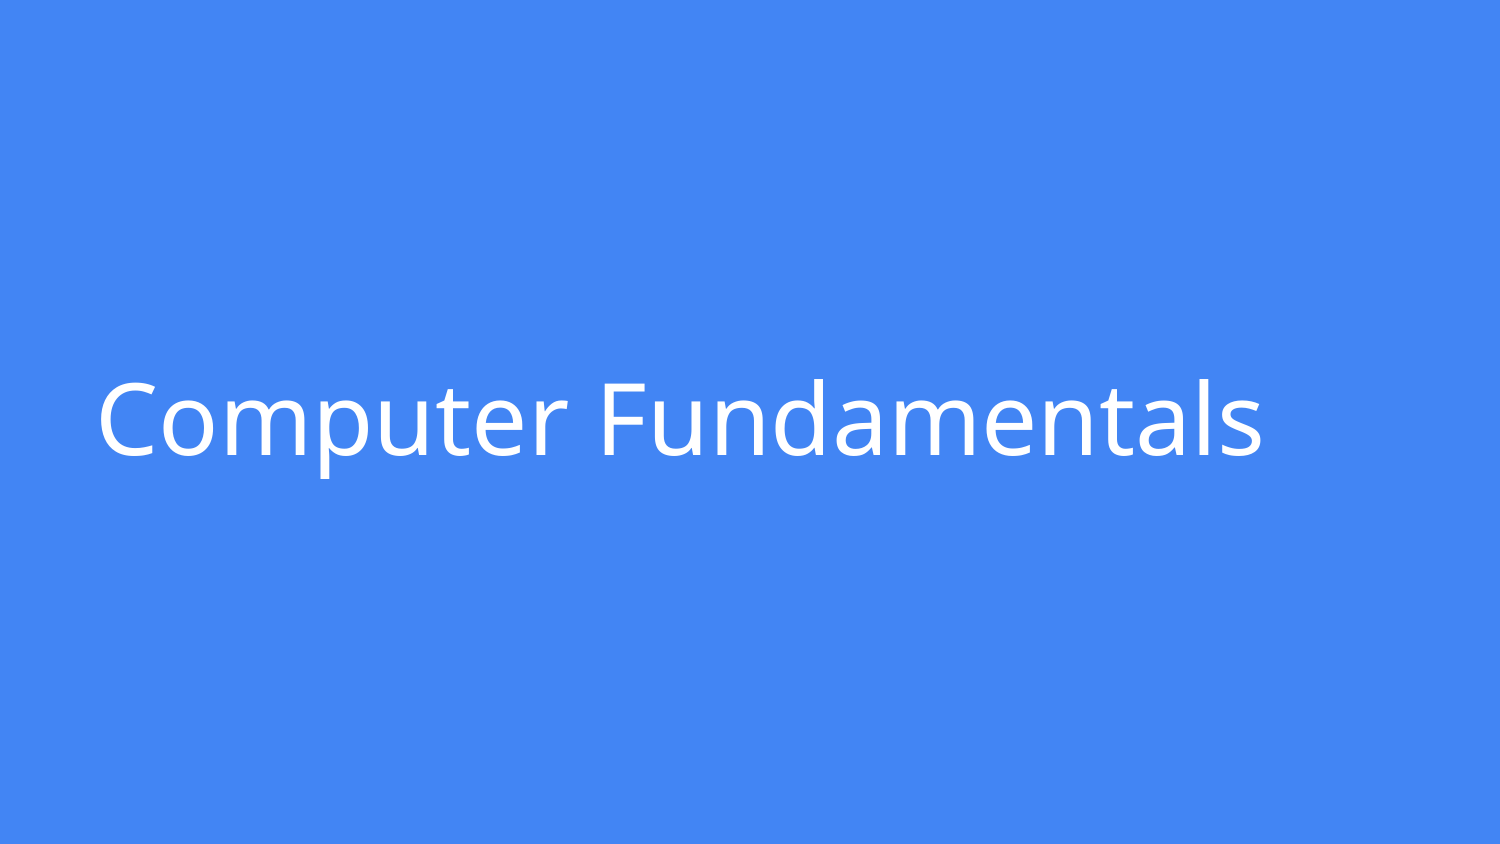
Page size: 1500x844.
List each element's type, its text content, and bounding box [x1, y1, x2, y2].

title Computer Fundamentals [80, 80, 1401, 752]
